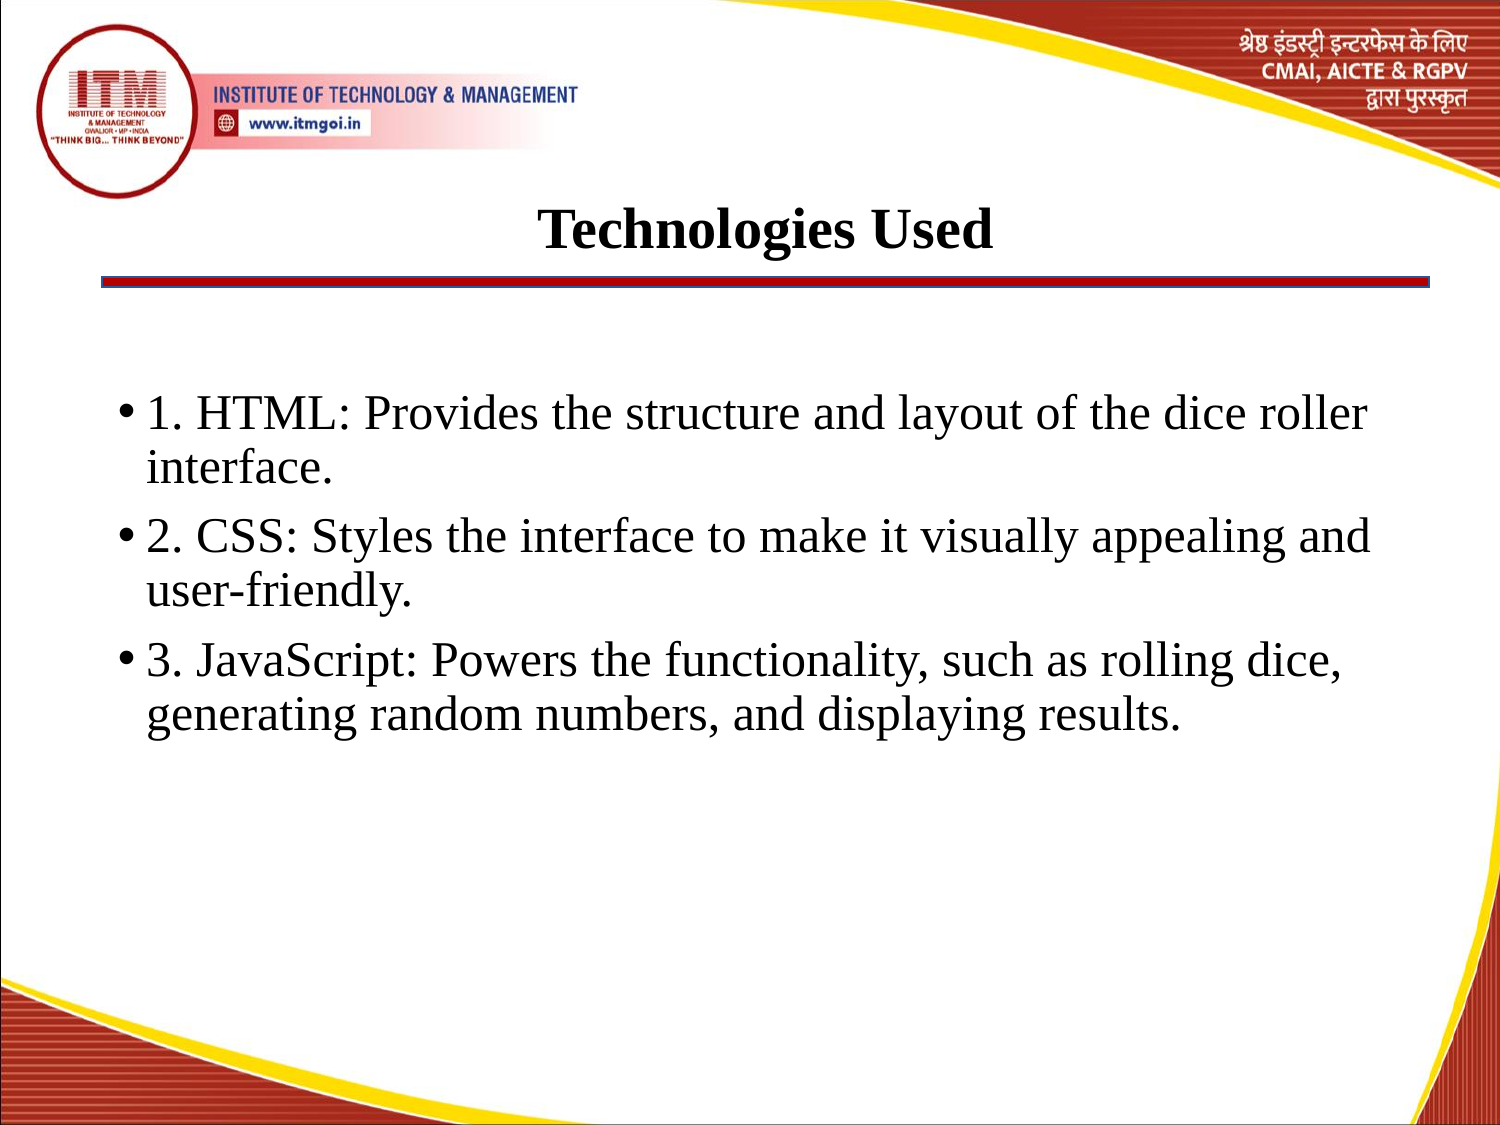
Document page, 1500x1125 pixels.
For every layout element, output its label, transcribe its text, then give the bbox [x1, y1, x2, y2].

list 1. HTML: Provides the structure and layout of the dice roller interface. 2. CSS: Styles the interface to make it visually appealing and user-friendly. 3. JavaScript: Powers the functionality, such as rolling dice, generating random numbers, and displaying results. [103, 303, 1430, 1017]
picture [0, 0, 1500, 1125]
title Technologies Used [103, 191, 1430, 278]
